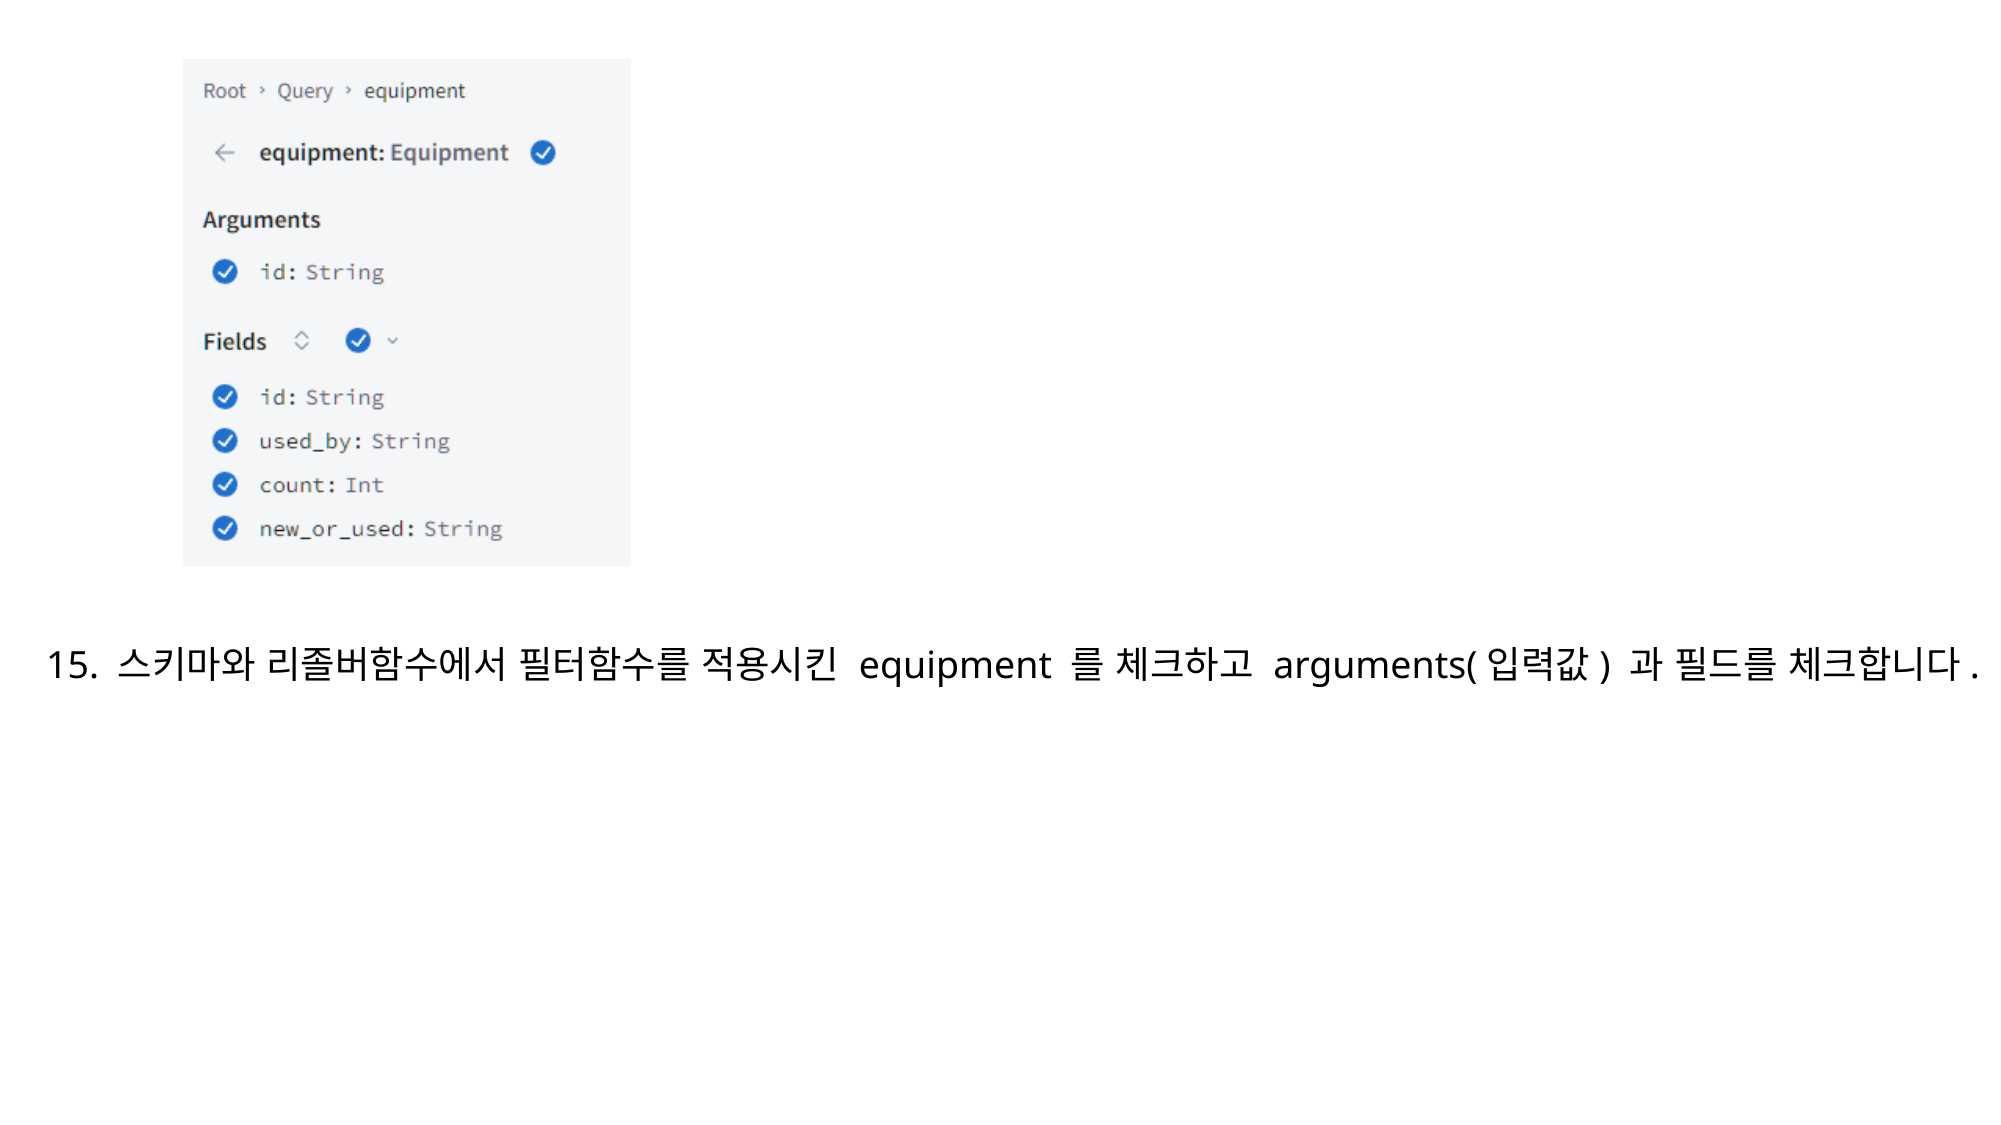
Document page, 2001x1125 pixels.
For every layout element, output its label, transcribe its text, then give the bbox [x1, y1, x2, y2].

picture [183, 59, 631, 566]
text_box 15. 스키마와 리졸버함수에서 필터함수를 적용시킨 equipment 를 체크하고 arguments(입력값) 과 필드를 체크합니다. [31, 633, 1980, 693]
